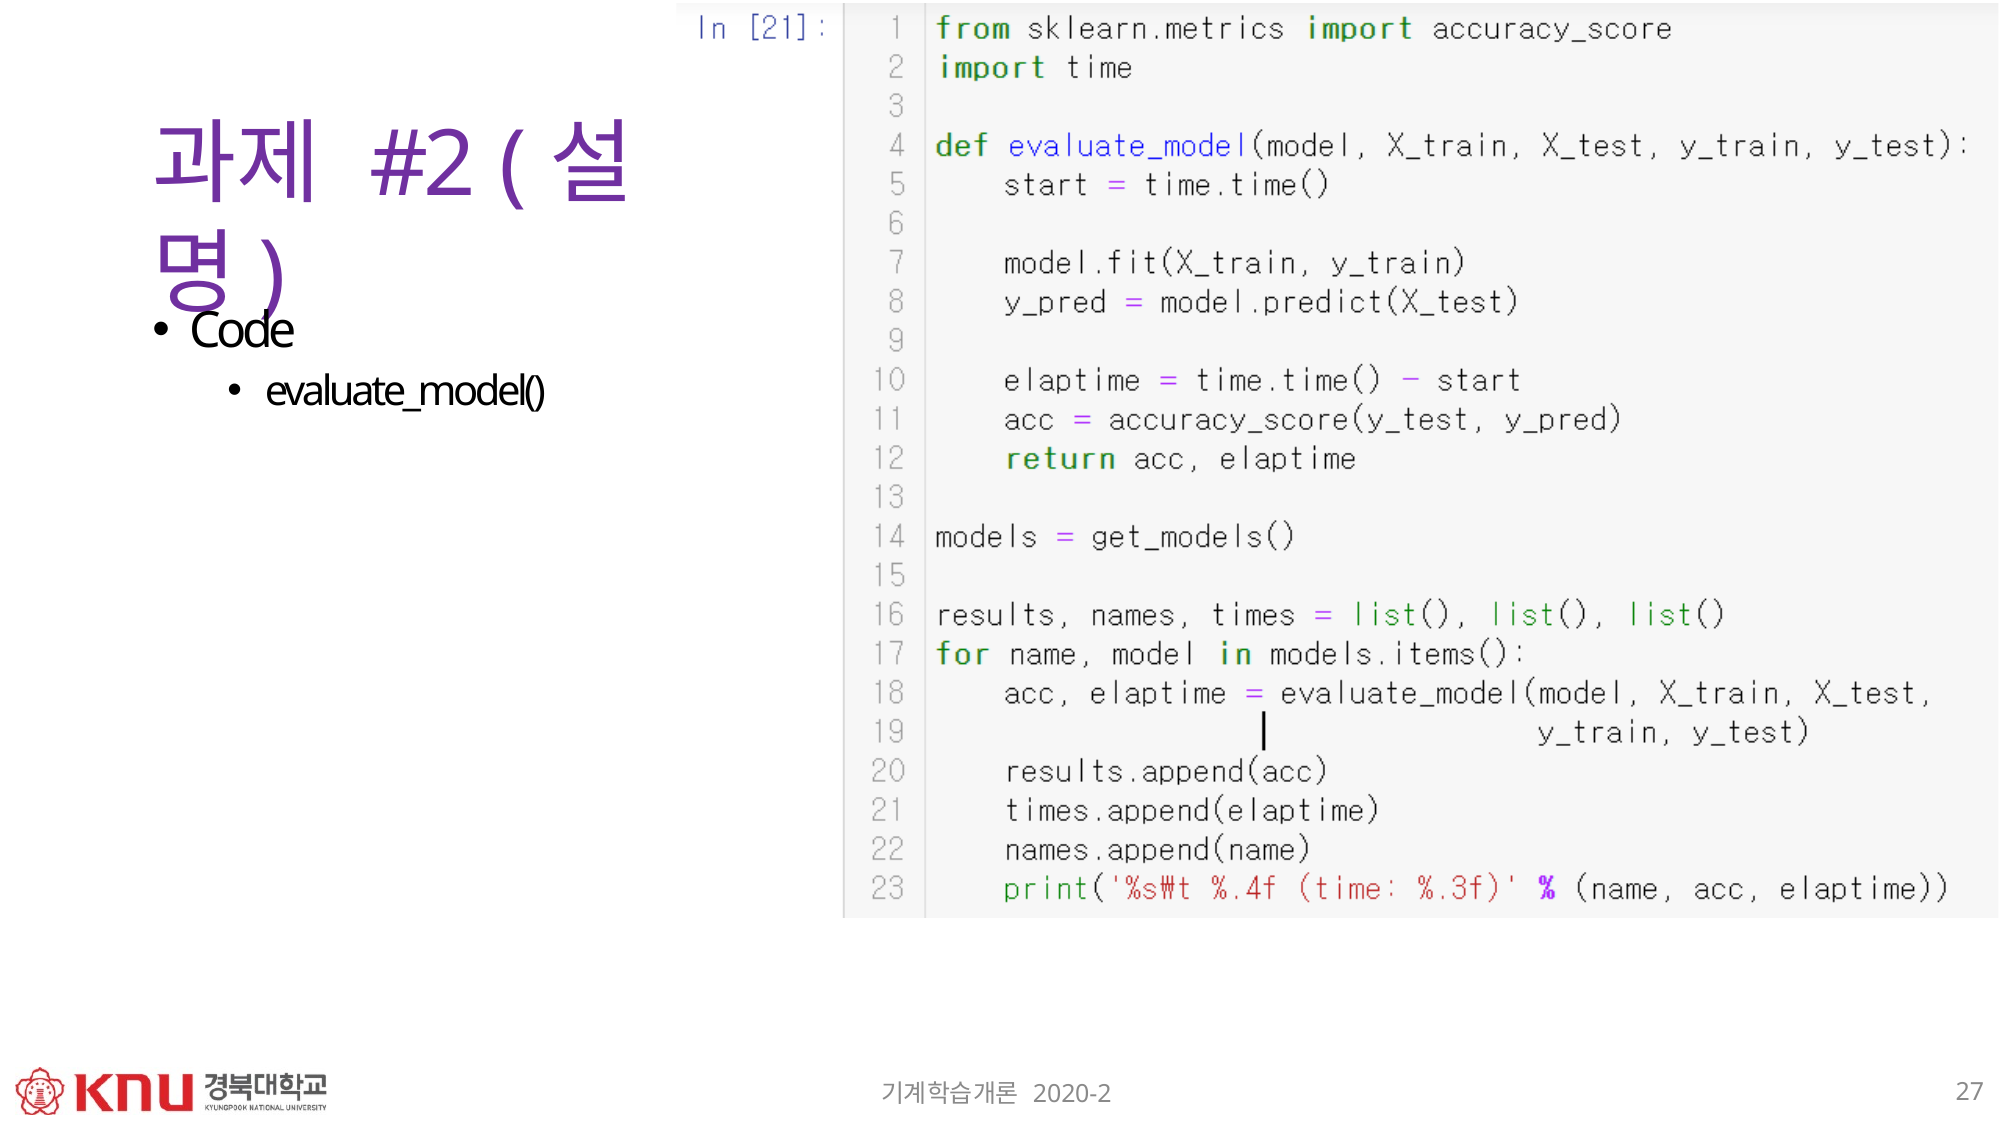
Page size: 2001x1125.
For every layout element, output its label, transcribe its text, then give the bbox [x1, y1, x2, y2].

picture [15, 1067, 327, 1115]
text_box [676, 3, 1999, 918]
title 과제 #2 (설명) [150, 101, 736, 324]
slide_number 27 [1949, 1071, 1990, 1125]
text_box Code evaluate_model() [150, 288, 602, 414]
footer 기계학습개론 2020-2 [878, 1073, 1121, 1125]
